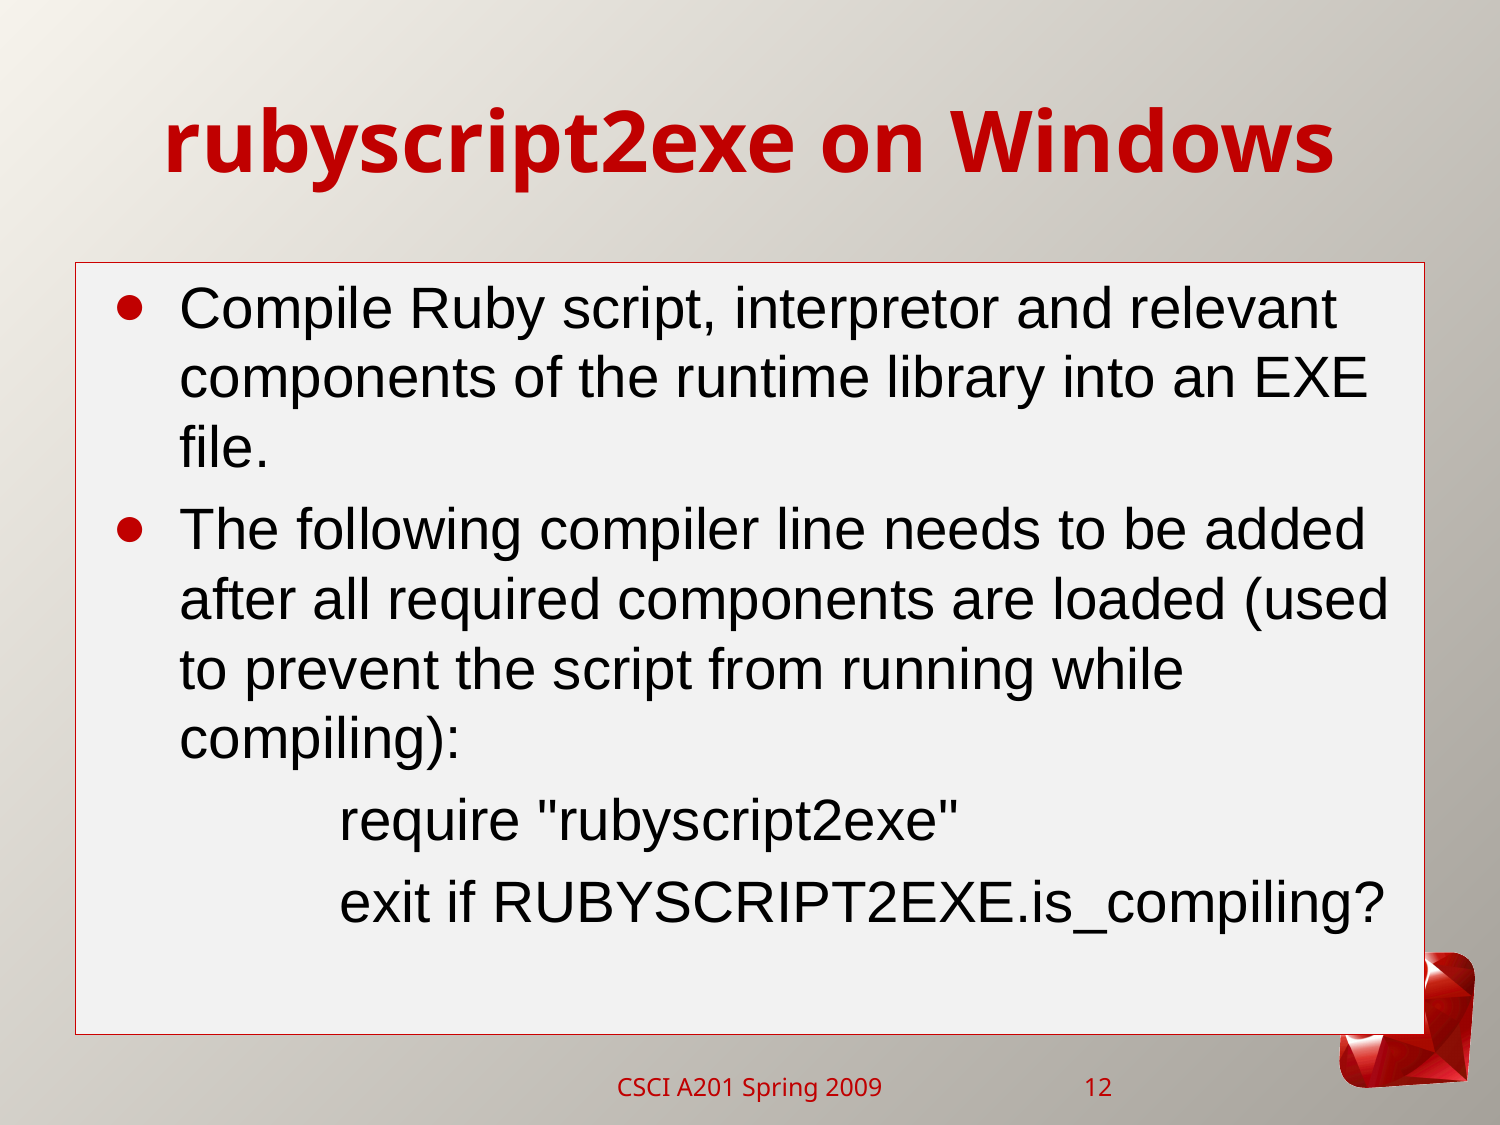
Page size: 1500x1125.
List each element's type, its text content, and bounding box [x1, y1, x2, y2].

footer CSCI A201 Spring 2009 [512, 1052, 987, 1113]
picture [1337, 949, 1475, 1088]
slide_number 12 [987, 1052, 1113, 1113]
title rubyscript2exe on Windows [75, 45, 1425, 233]
list Compile Ruby script, interpretor and relevant components of the runtime library into an EXE file. The following compiler line needs to be added after all required components are loaded (used to prevent the script from running while compiling): require "rubyscript2exe" exit if RUBYSCRIPT2EXE.is_compiling? [75, 262, 1425, 1035]
